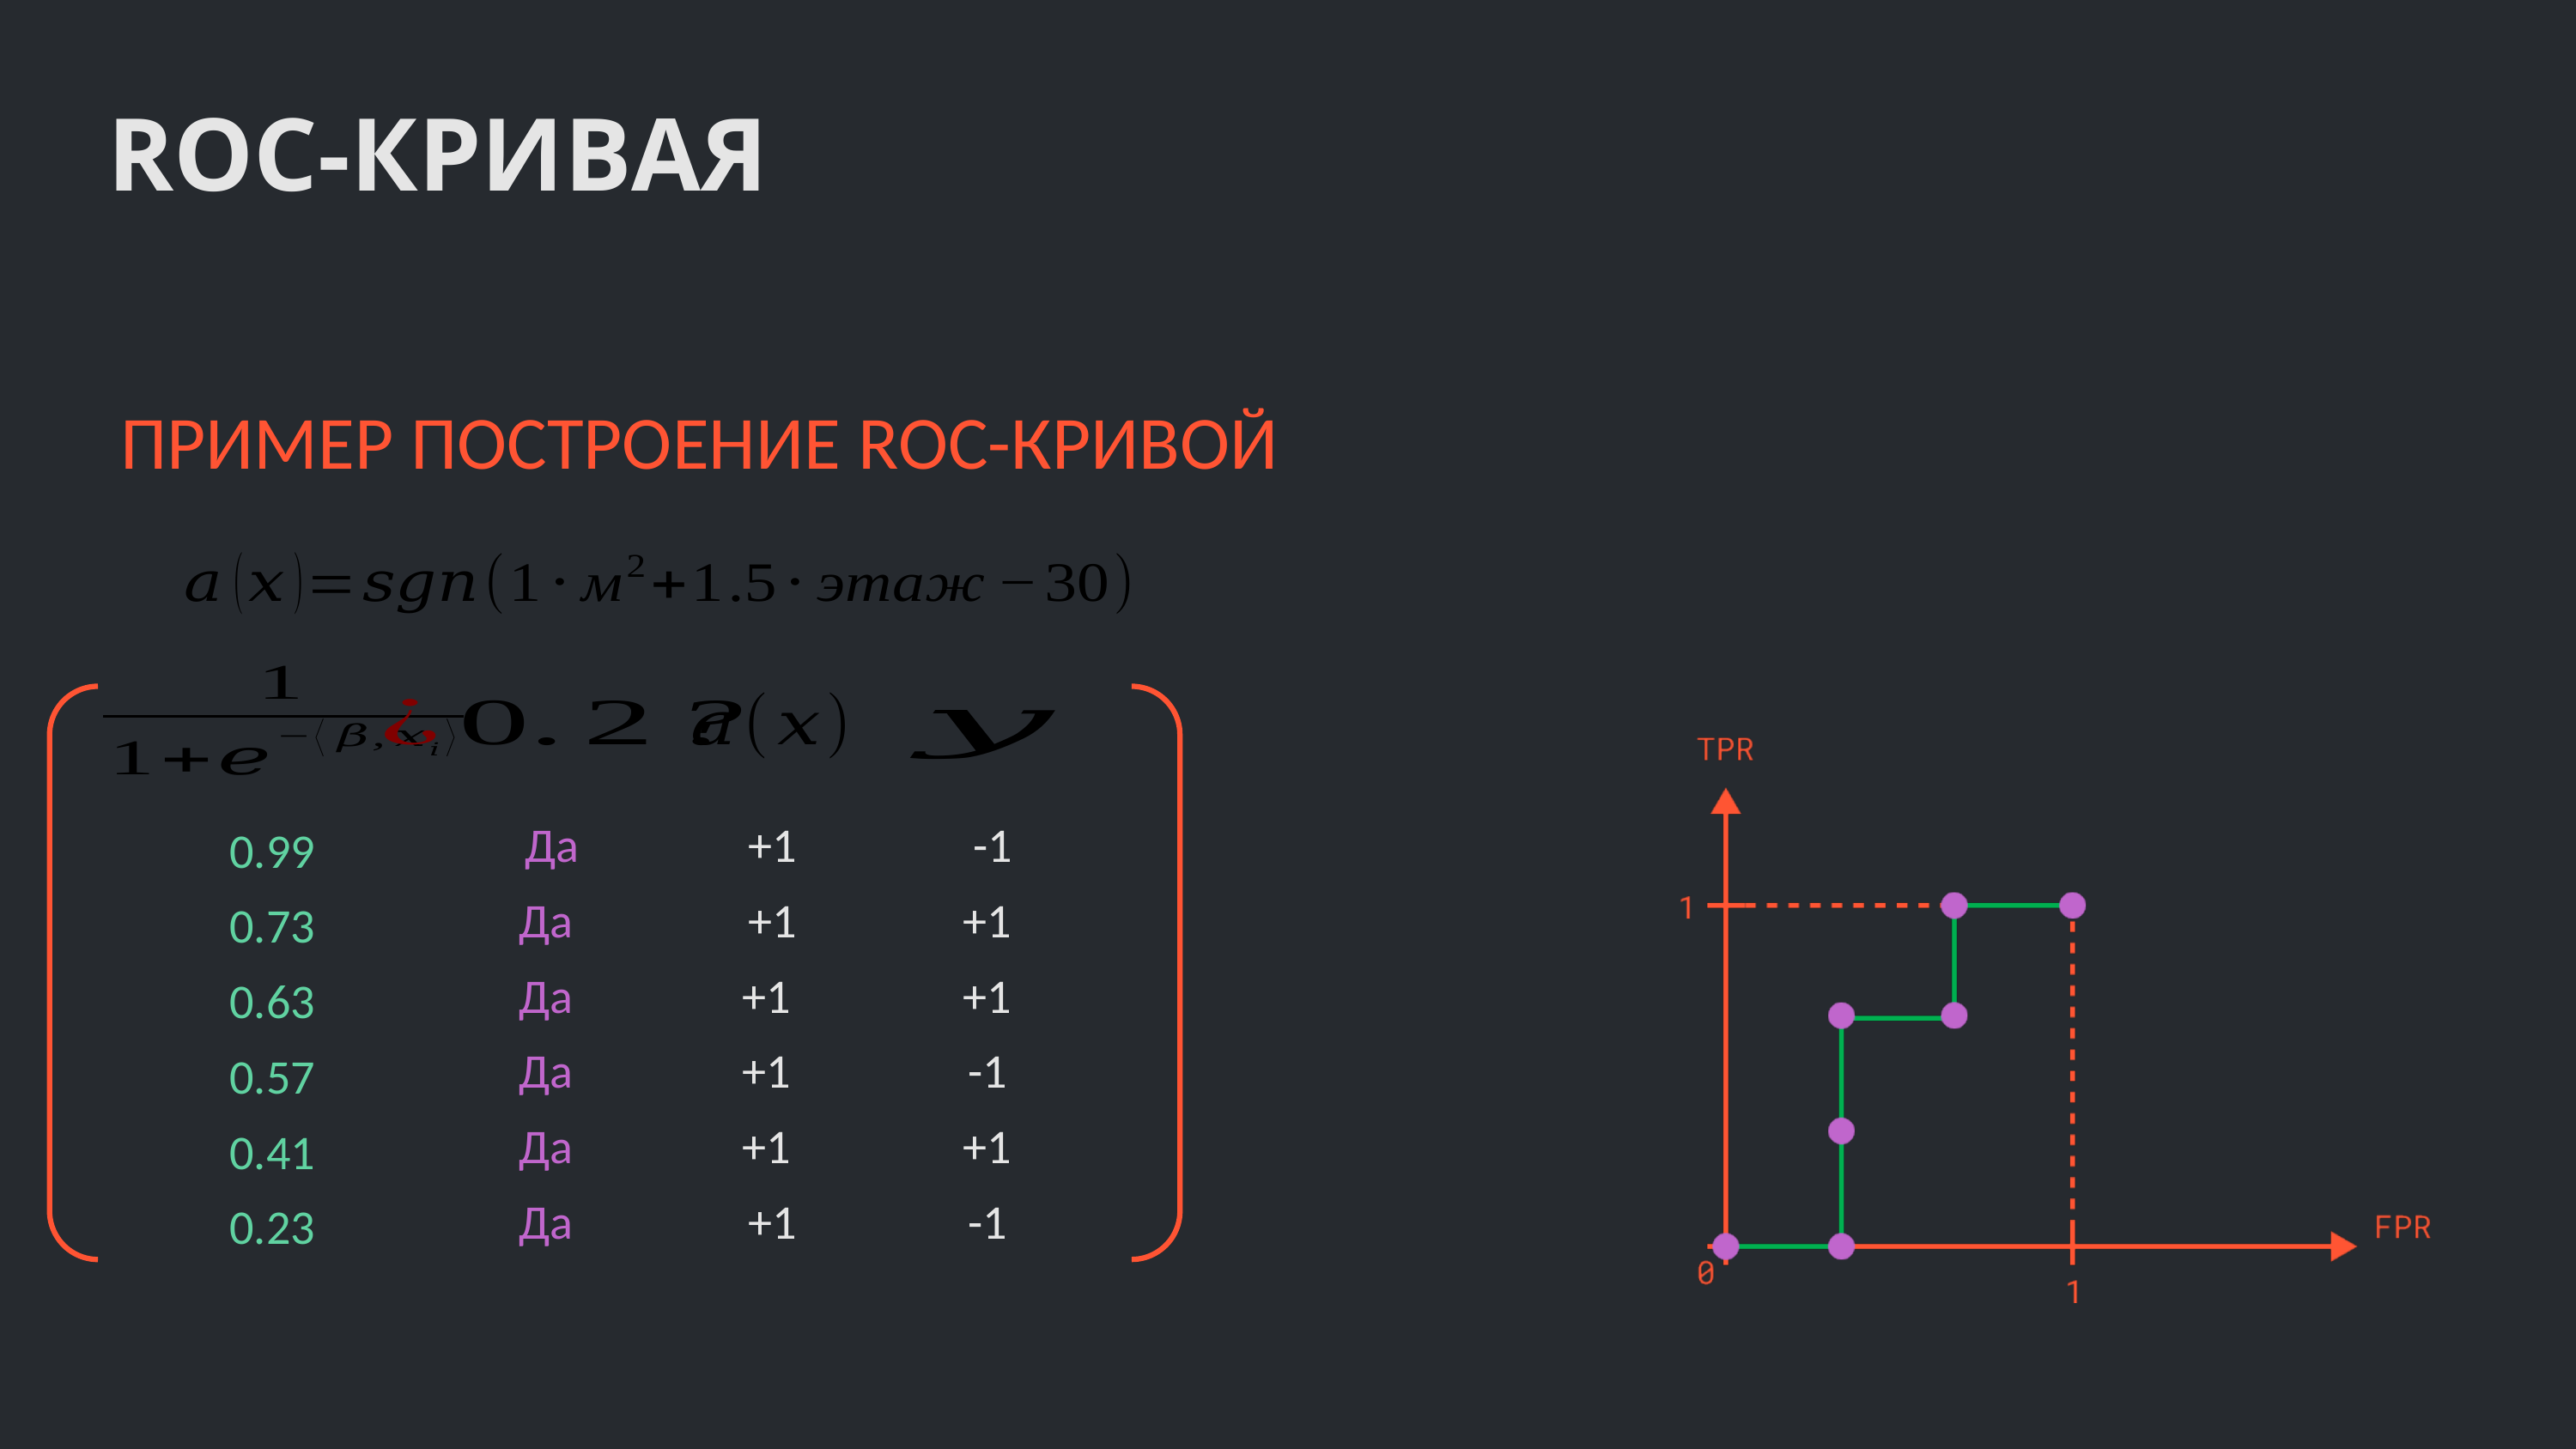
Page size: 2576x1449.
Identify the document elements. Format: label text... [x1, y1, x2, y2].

table_cell +1 [884, 1121, 1080, 1197]
table_header 0.99 [184, 825, 381, 900]
table_cell Да [442, 1046, 640, 1121]
table_cell +1 [663, 1197, 860, 1271]
table_cell Да [442, 895, 640, 970]
table_cell -1 [884, 1046, 1080, 1121]
table_cell +1 [663, 1046, 860, 1121]
table_header +1 [663, 820, 860, 895]
table_cell 0.23 [184, 1202, 381, 1277]
table_cell 0.41 [184, 1126, 381, 1202]
table_cell 0.63 [184, 976, 381, 1052]
picture [1680, 737, 2432, 1303]
table_cell +1 [884, 970, 1080, 1046]
text_box ПРИМЕР ПОСТРОЕНИЕ ROC-КРИВОЙ [107, 397, 1578, 498]
text_box ROC-КРИВАЯ [107, 110, 2415, 364]
text_box [49, 685, 1181, 1260]
table_header -1 [884, 820, 1080, 895]
table_header Да [442, 820, 640, 895]
table_cell 0.73 [184, 900, 381, 976]
table_cell +1 [663, 970, 860, 1046]
table_cell +1 [884, 895, 1080, 970]
table_cell +1 [663, 1121, 860, 1197]
table_cell +1 [663, 895, 860, 970]
table_cell Да [442, 970, 640, 1046]
table_cell Да [442, 1121, 640, 1197]
table_cell 0.57 [184, 1052, 381, 1126]
table_cell Да [442, 1197, 640, 1271]
table_cell -1 [884, 1197, 1080, 1271]
